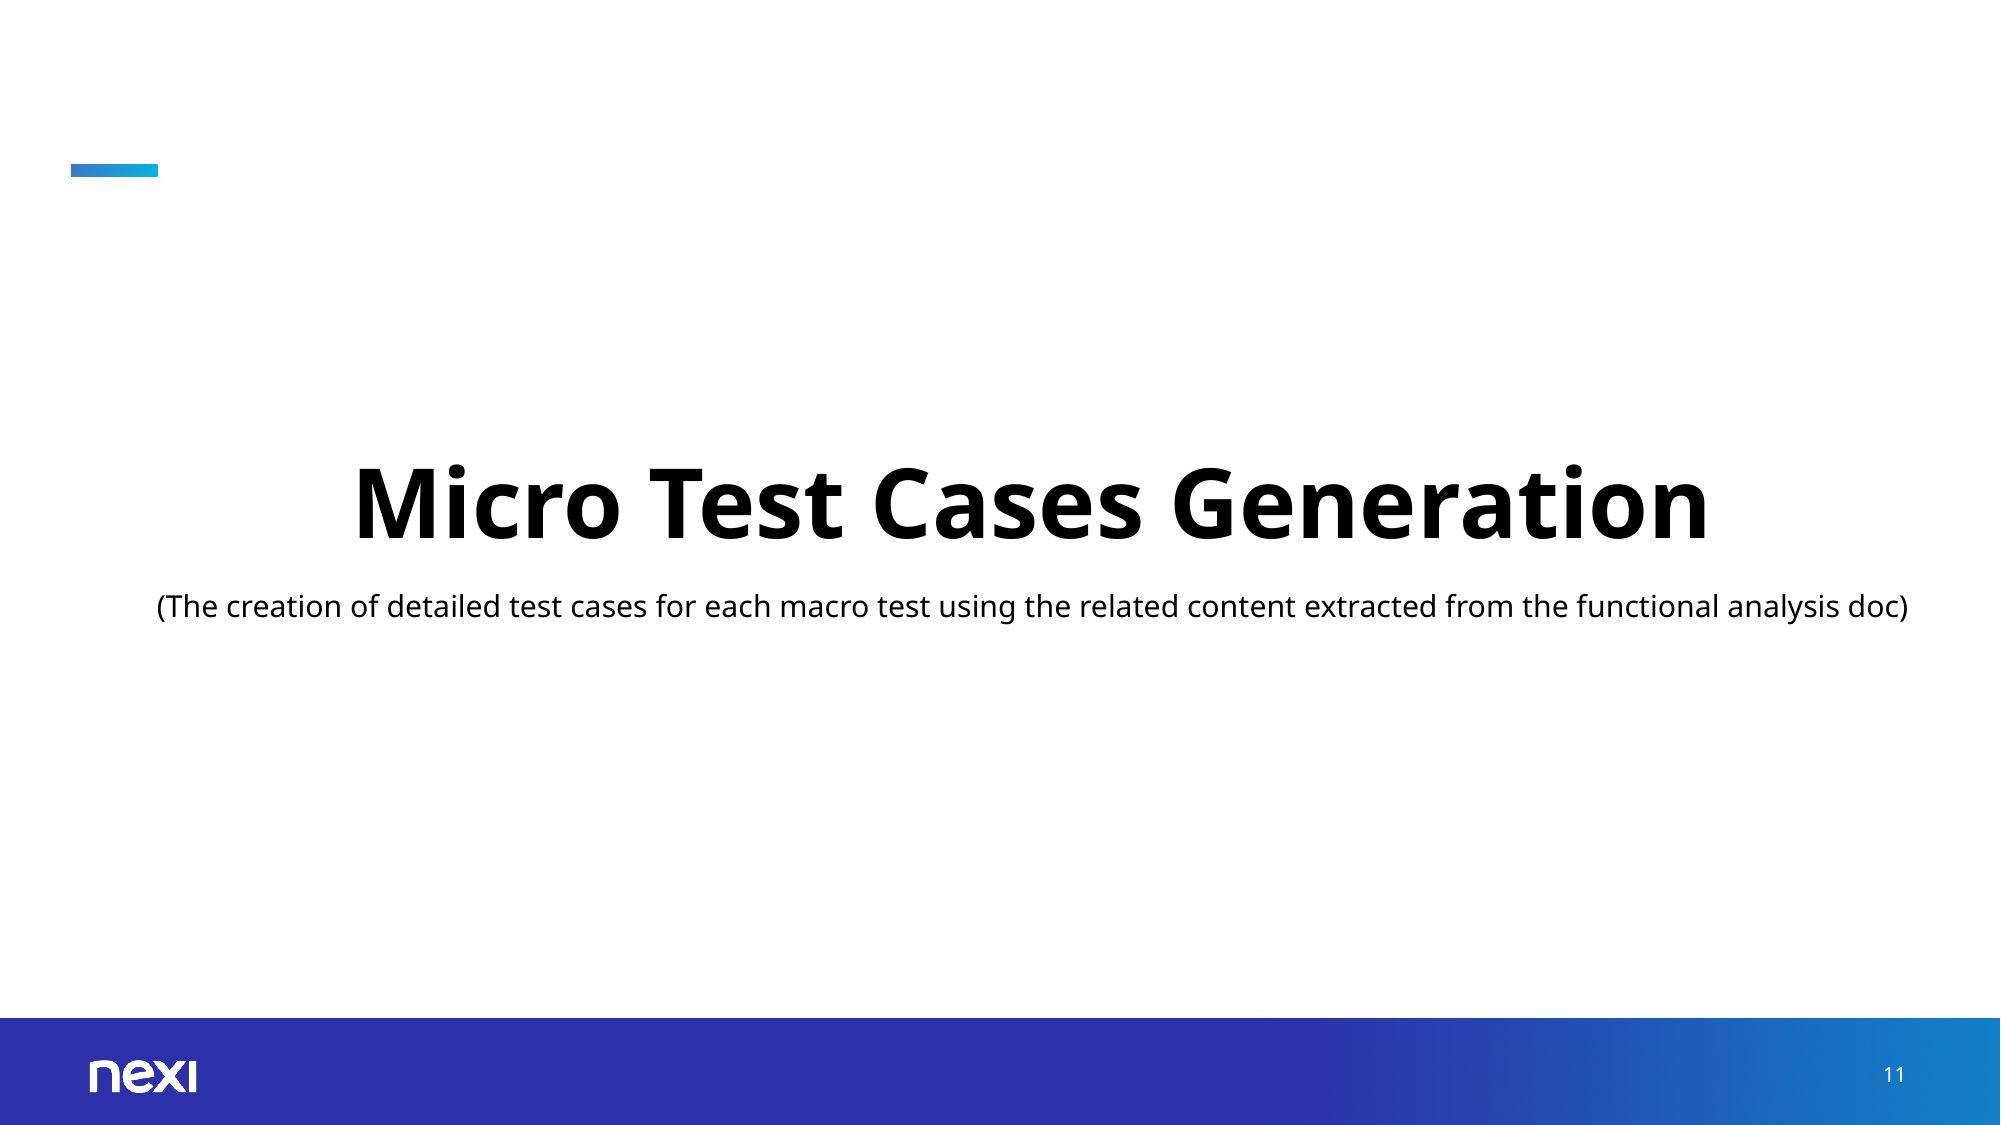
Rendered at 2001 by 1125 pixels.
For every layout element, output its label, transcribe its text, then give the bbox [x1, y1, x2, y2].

text_box Micro Test Cases Generation (The creation of detailed test cases for each macro test using the related content extracted from the functional analysis doc) [123, 439, 1941, 632]
picture [0, 1018, 2000, 1125]
